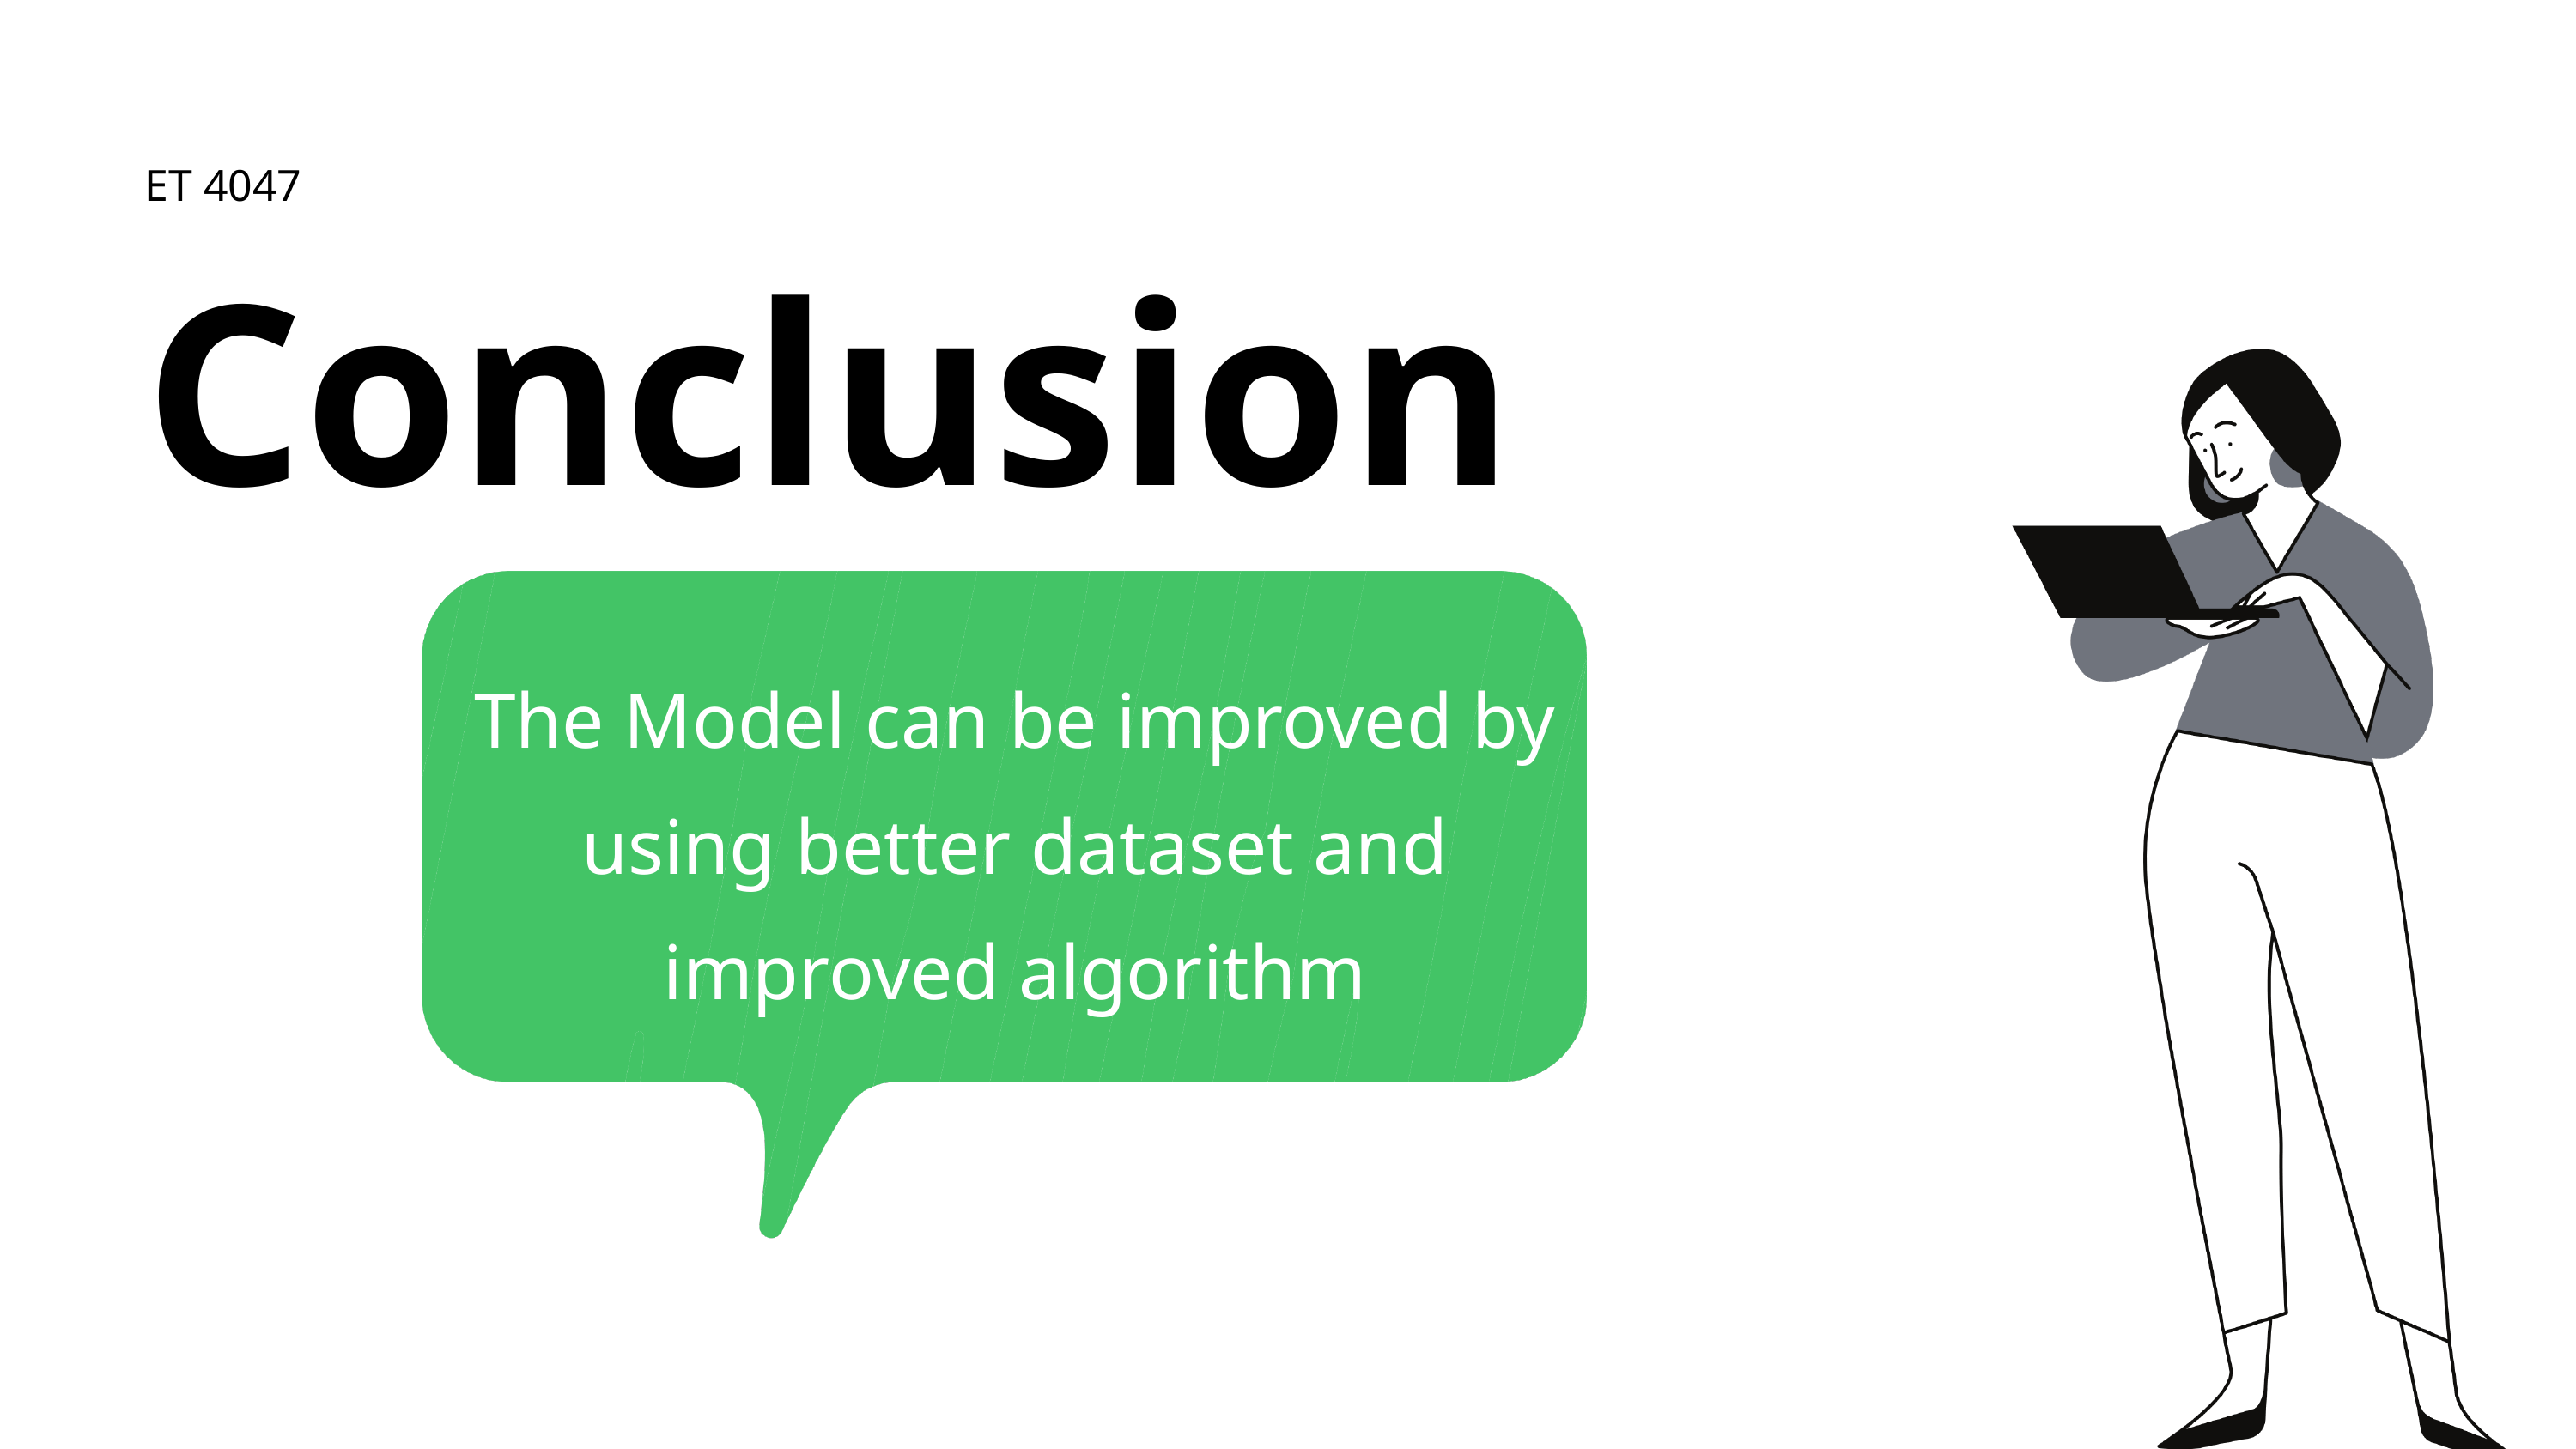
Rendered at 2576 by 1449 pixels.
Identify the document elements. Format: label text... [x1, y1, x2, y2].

picture [2012, 349, 2524, 1449]
picture [422, 571, 1587, 1243]
text_box ET 4047 [144, 137, 699, 210]
text_box Conclusion [144, 234, 1522, 536]
